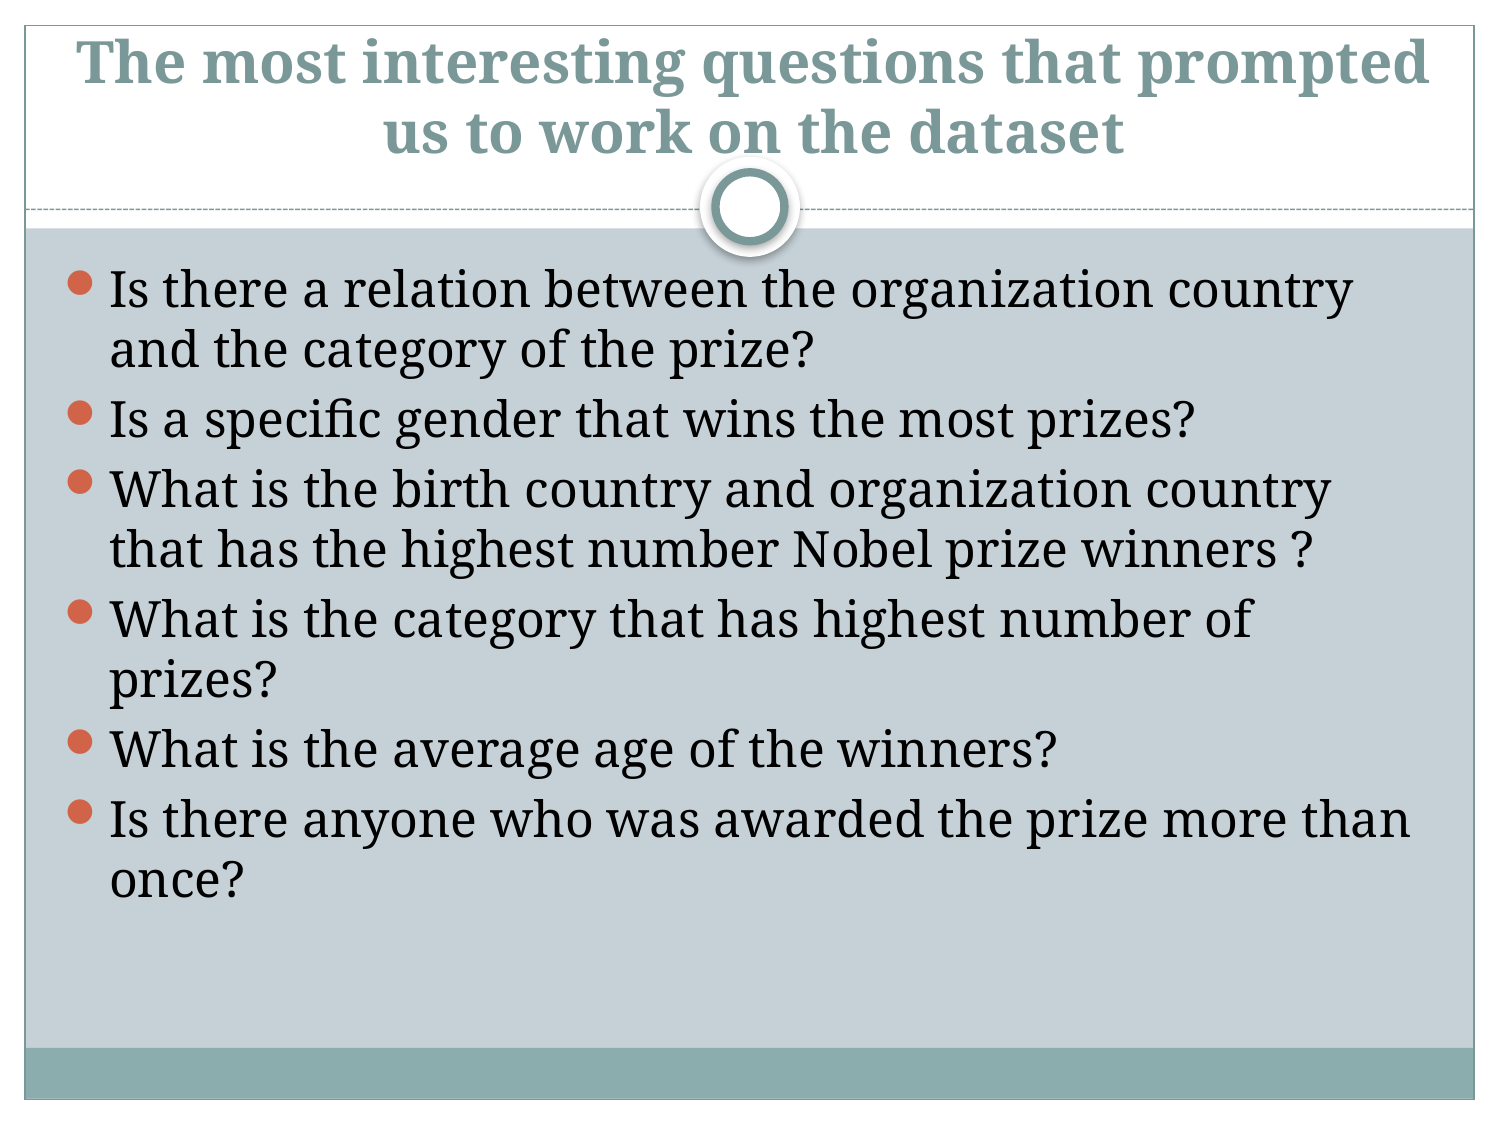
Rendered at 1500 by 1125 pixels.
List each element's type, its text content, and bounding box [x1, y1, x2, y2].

list Is there a relation between the organization country and the category of the prize? Is a specific gender that wins the most prizes? What is the birth country and organization country that has the highest number Nobel prize winners ? What is the category that has highest number of prizes? What is the average age of the winners? Is there anyone who was awarded the prize more than once? [49, 250, 1445, 1001]
title The most interesting questions that prompted us to work on the dataset [49, 19, 1459, 173]
